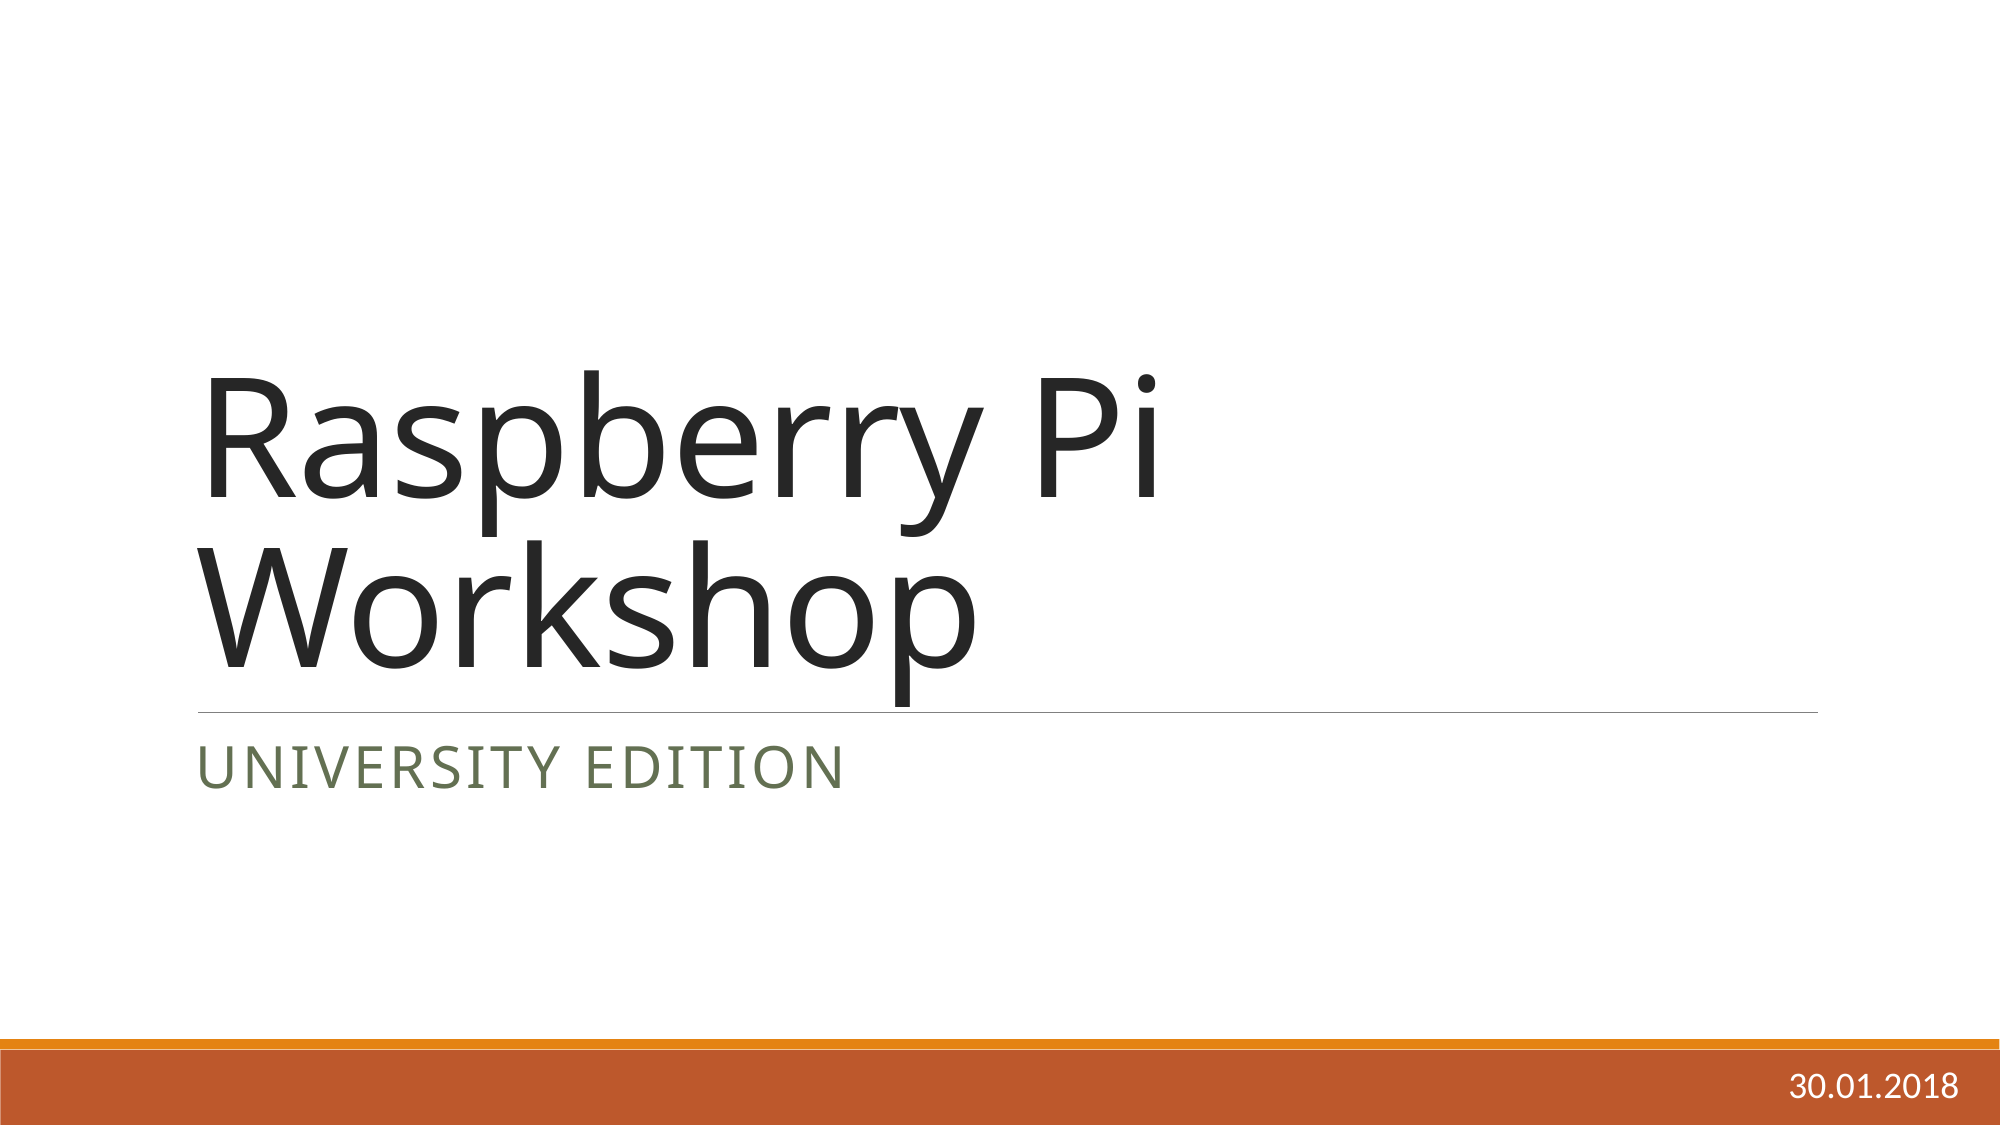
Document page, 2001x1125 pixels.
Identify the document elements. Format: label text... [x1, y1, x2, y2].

title Raspberry Pi Workshop [180, 124, 1830, 710]
text_box 30.01.2018 [1773, 1053, 1974, 1114]
subtitle University Edition [180, 730, 1831, 919]
